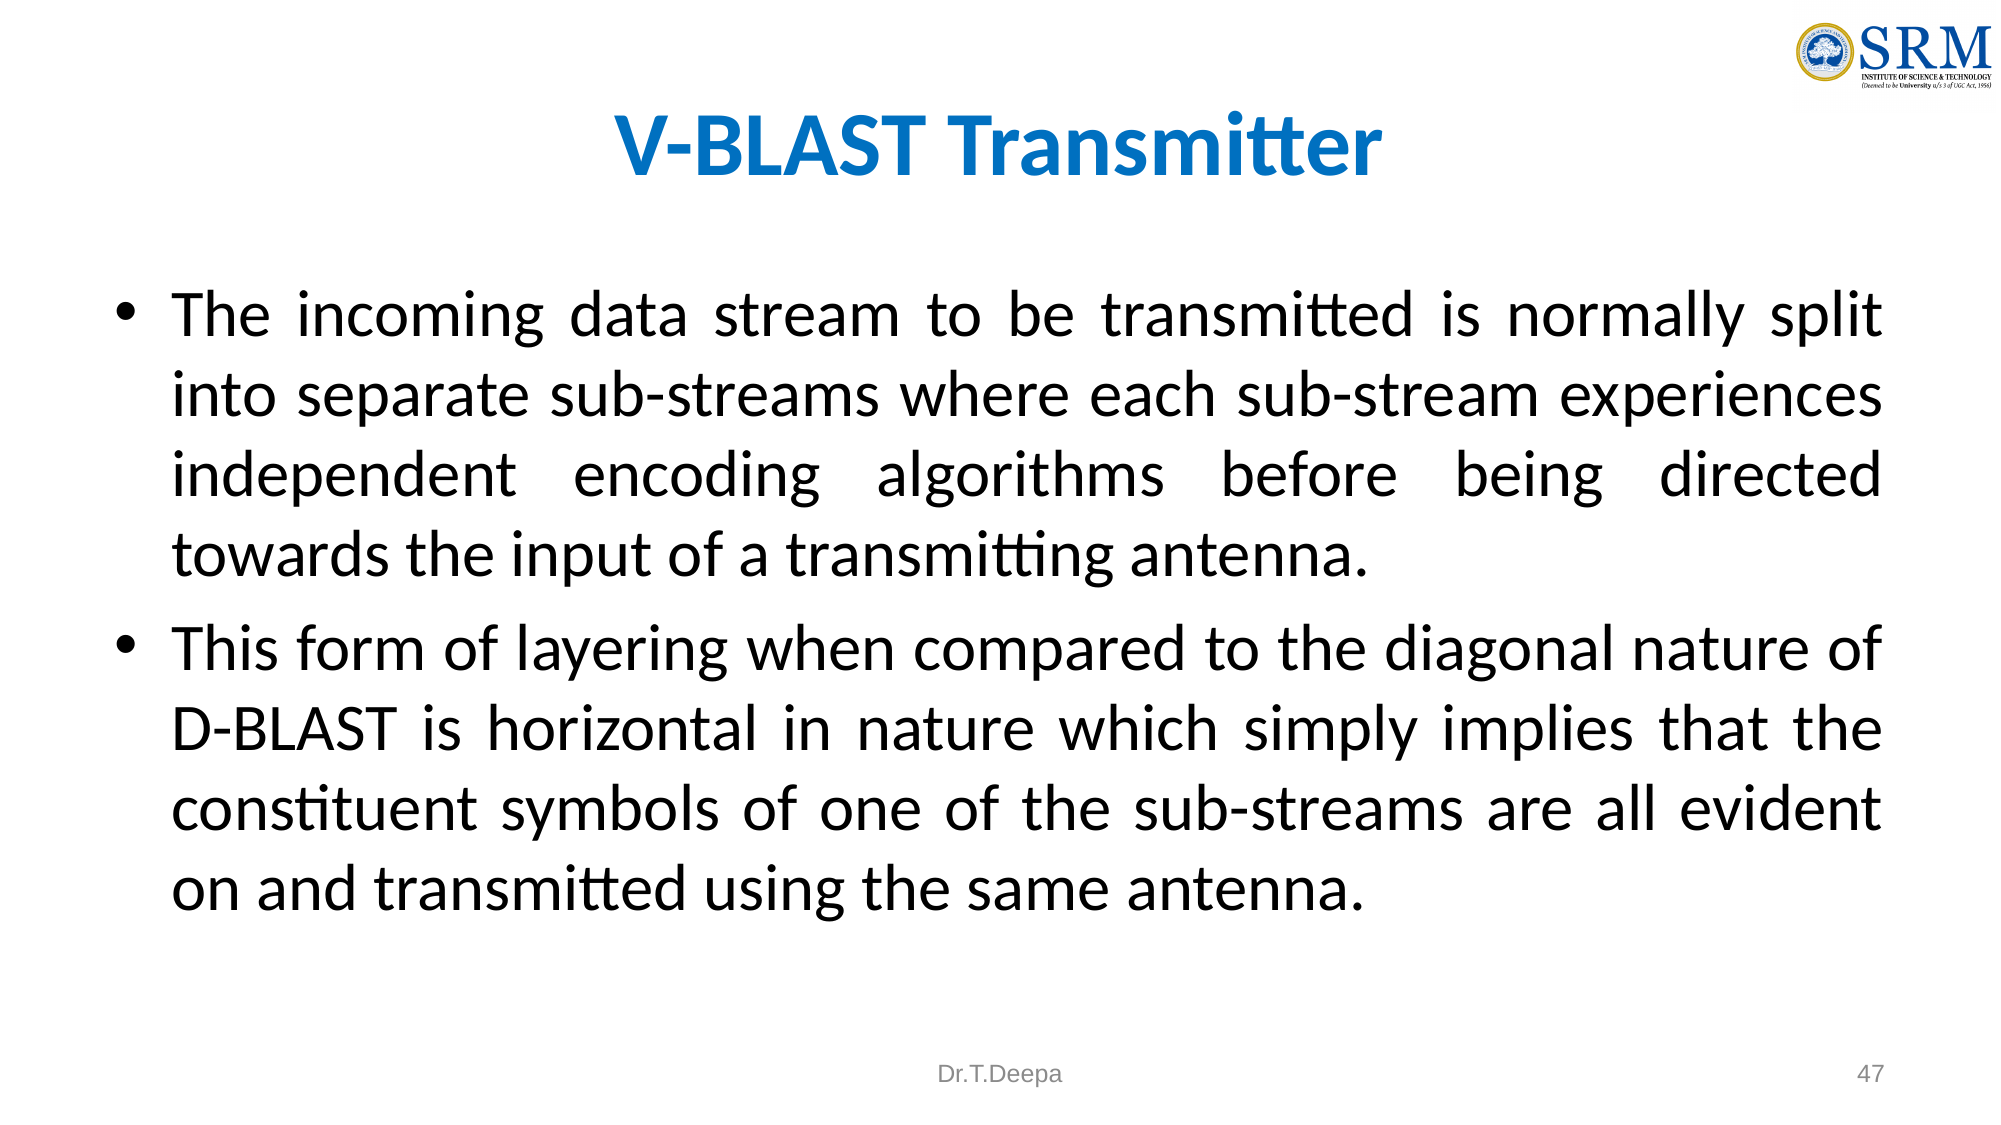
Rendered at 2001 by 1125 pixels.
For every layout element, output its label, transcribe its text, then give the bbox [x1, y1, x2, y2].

title V-BLAST Transmitter [99, 45, 1900, 233]
footer Dr.T.Deepa [683, 1042, 1317, 1103]
list The incoming data stream to be transmitted is normally split into separate sub-streams where each sub-stream experiences independent encoding algorithms before being directed towards the input of a transmitting antenna. This form of layering when compared to the diagonal nature of D-BLAST is horizontal in nature which simply implies that the constituent symbols of one of the sub-streams are all evident on and transmitted using the same antenna. [99, 262, 1900, 1005]
slide_number 47 [1433, 1042, 1900, 1103]
picture [1792, 0, 1996, 113]
